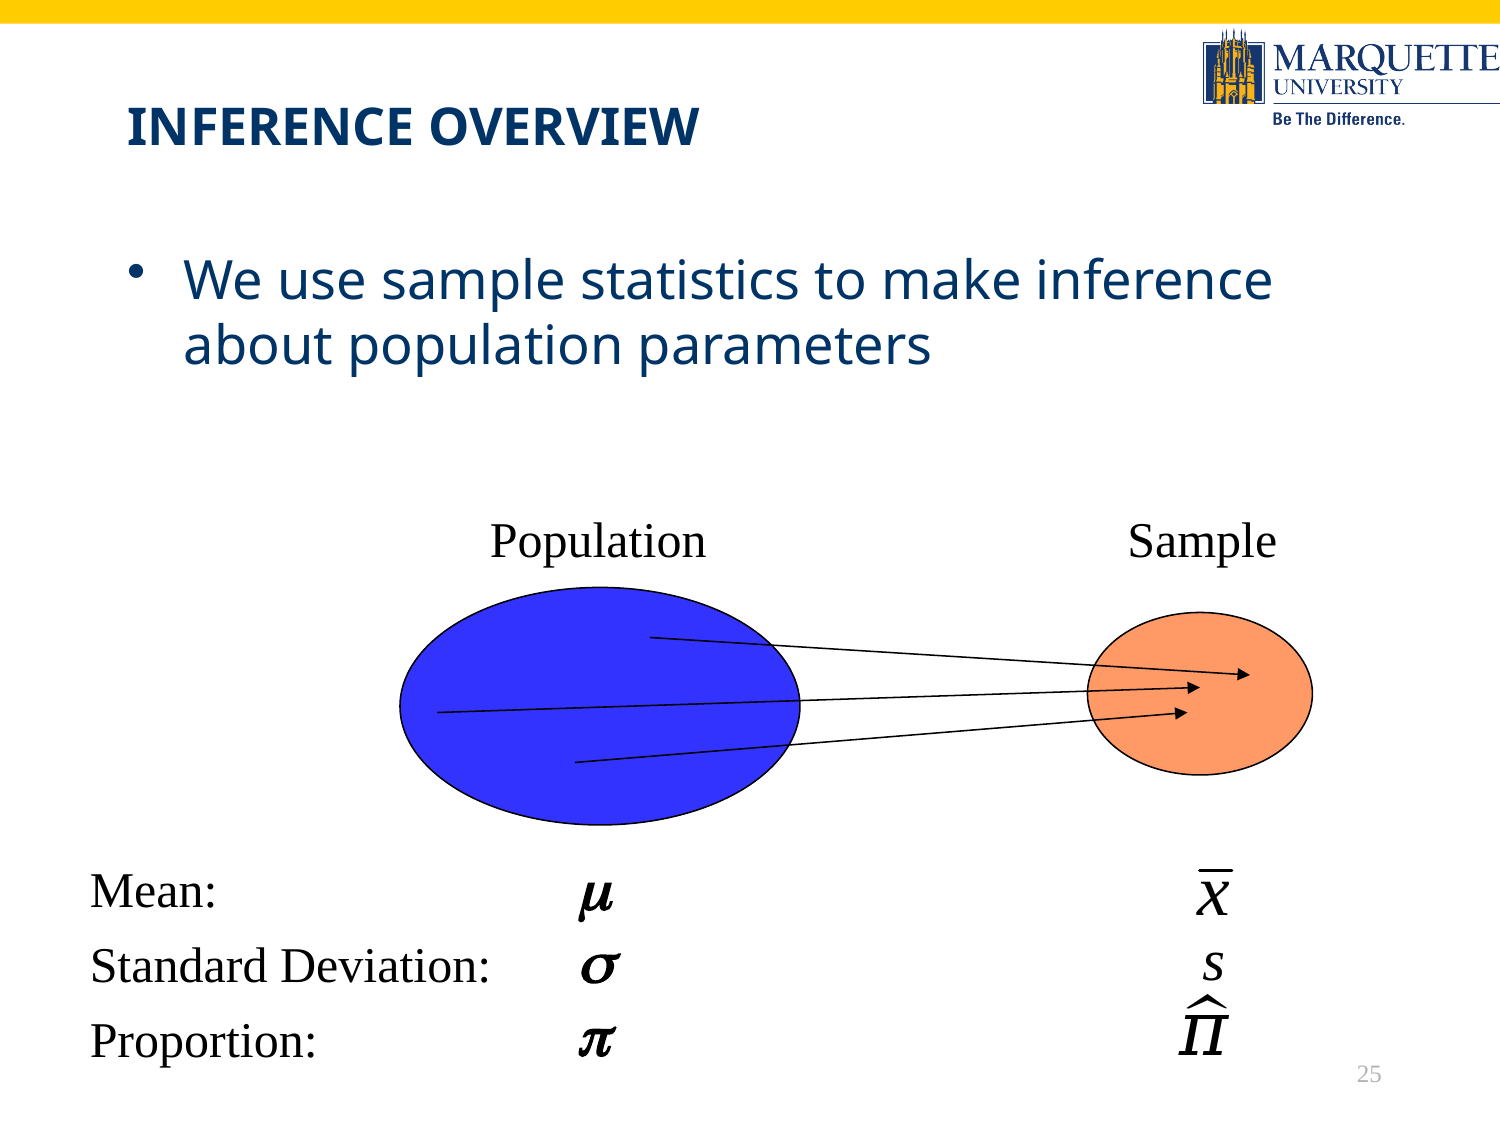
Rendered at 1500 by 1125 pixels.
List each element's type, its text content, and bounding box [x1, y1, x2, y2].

picture [1203, 27, 1500, 125]
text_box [1087, 499, 1363, 776]
text_box s [562, 916, 775, 989]
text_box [74, 849, 526, 1076]
text_box p [562, 989, 775, 1075]
title Inference Overview [112, 62, 1388, 188]
list We use sample statistics to make inference about population parameters [112, 237, 1388, 975]
slide_number 25 [1059, 1042, 1397, 1103]
text_box s [1187, 914, 1363, 1000]
text_box m [562, 843, 775, 916]
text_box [399, 499, 801, 826]
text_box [1182, 854, 1251, 934]
